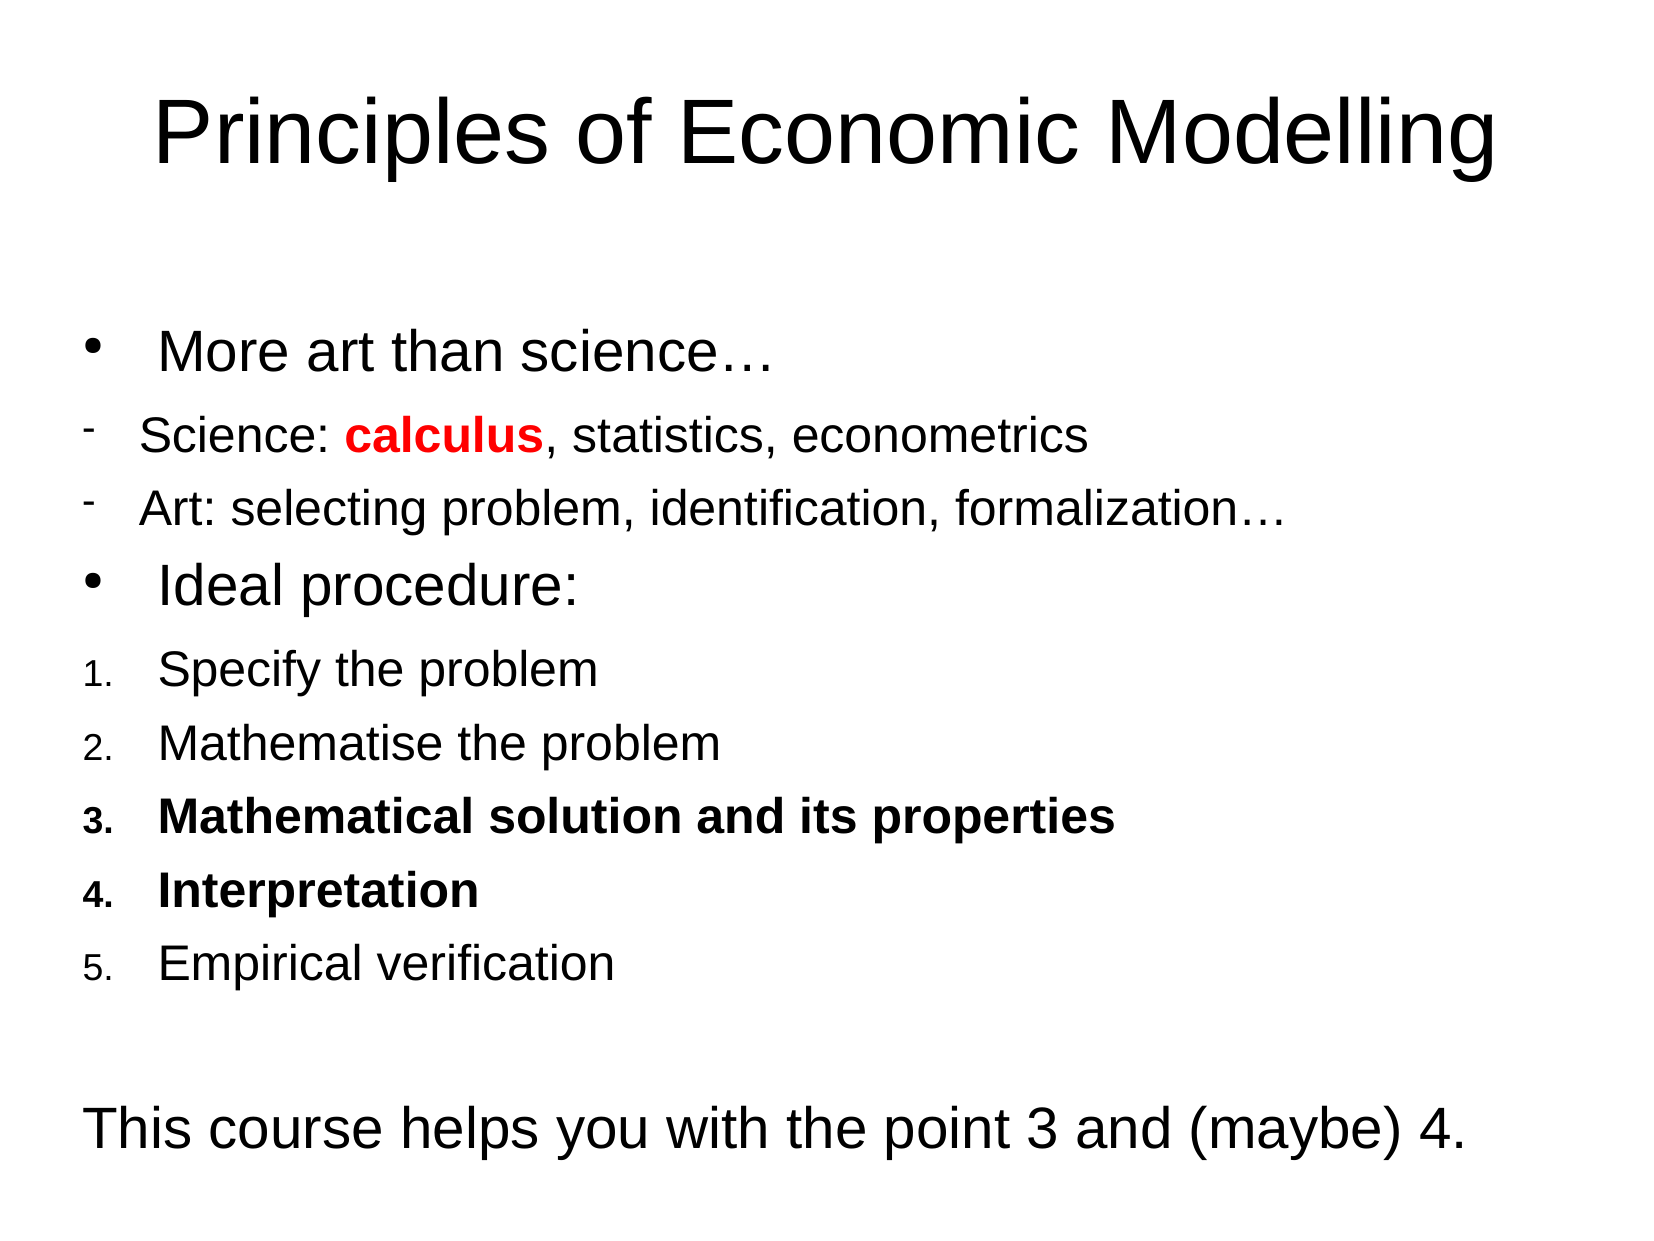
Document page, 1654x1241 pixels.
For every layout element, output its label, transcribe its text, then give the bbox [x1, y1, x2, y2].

list More art than science… Science: calculus, statistics, econometrics Art: selecting problem, identification, formalization… Ideal procedure: Specify the problem Mathematise the problem Mathematical solution and its properties Interpretation Empirical verification This course helps you with the point 3 and (maybe) 4. [82, 324, 1571, 1161]
text_box Principles of Economic Modelling [0, 0, 1654, 266]
